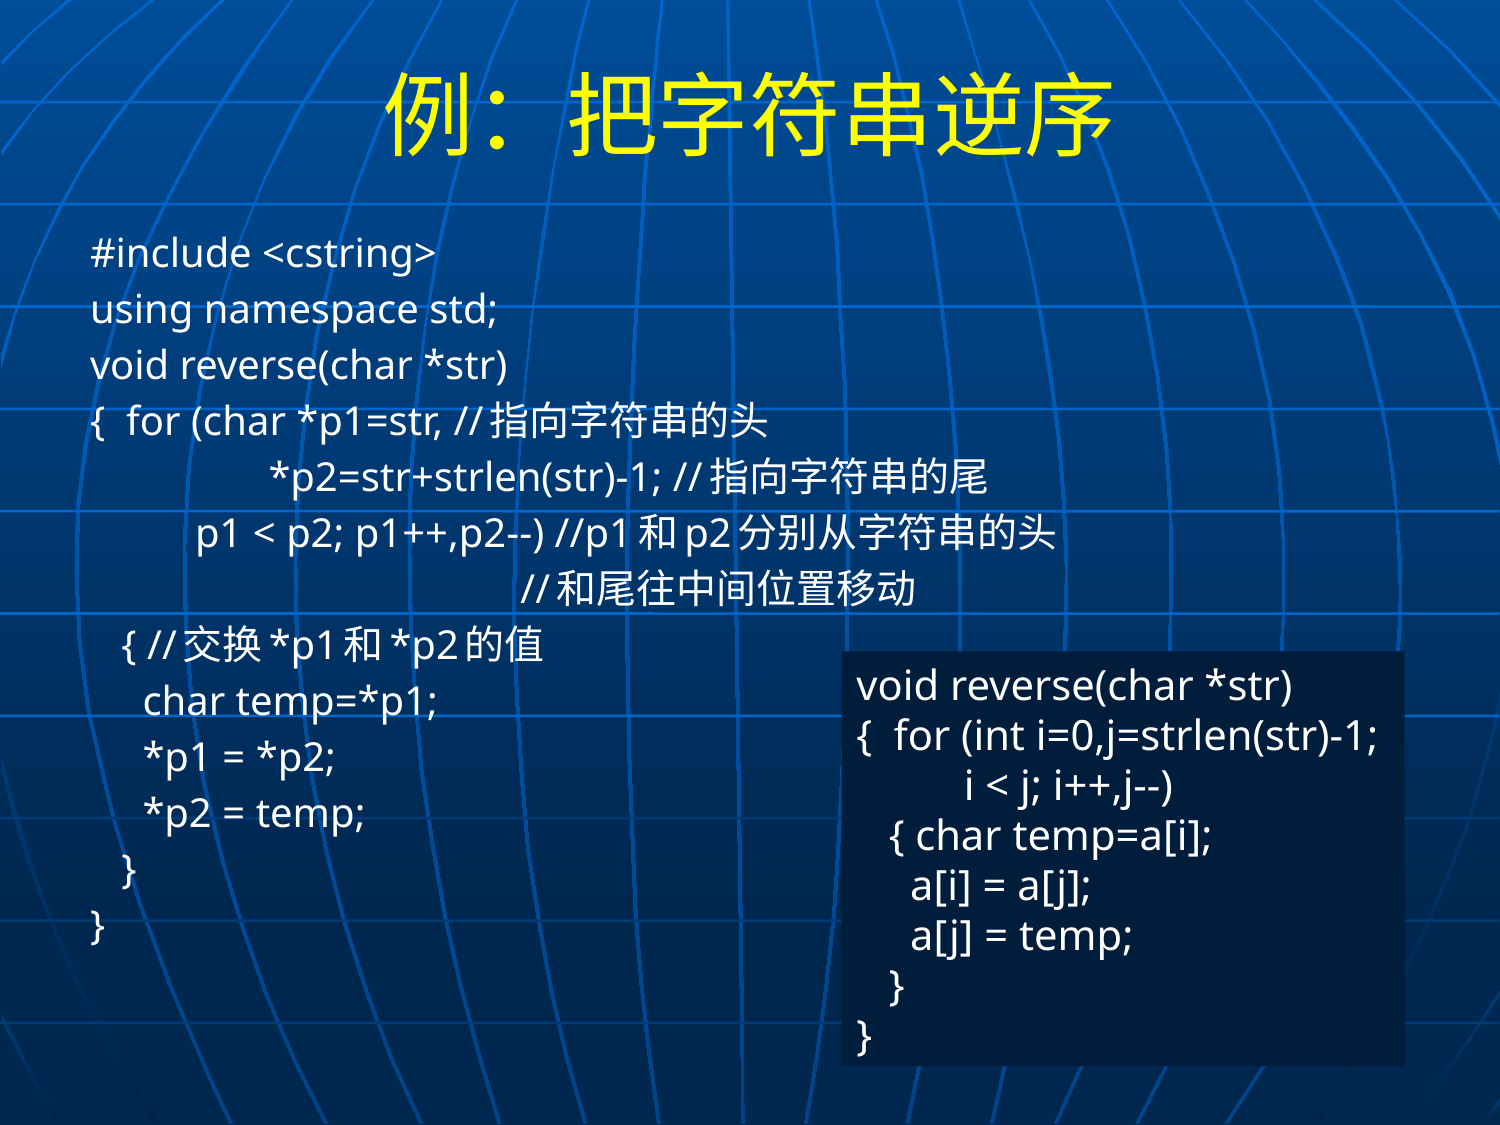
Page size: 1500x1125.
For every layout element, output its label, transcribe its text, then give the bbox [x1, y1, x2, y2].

list #include <cstring> using namespace std; void reverse(char *str) { for (char *p1=str, //指向字符串的头 *p2=str+strlen(str)-1; //指向字符串的尾 p1 < p2; p1++,p2--) //p1和p2分别从字符串的头 //和尾往中间位置移动 { //交换*p1和*p2的值 char temp=*p1; *p1 = *p2; *p2 = temp; } } [75, 219, 1425, 964]
title 例：把字符串逆序 [75, 19, 1425, 207]
text_box void reverse(char *str) { for (int i=0,j=strlen(str)-1; i < j; i++,j--) { char temp=a[i]; a[i] = a[j]; a[j] = temp; } } [841, 651, 1405, 1067]
